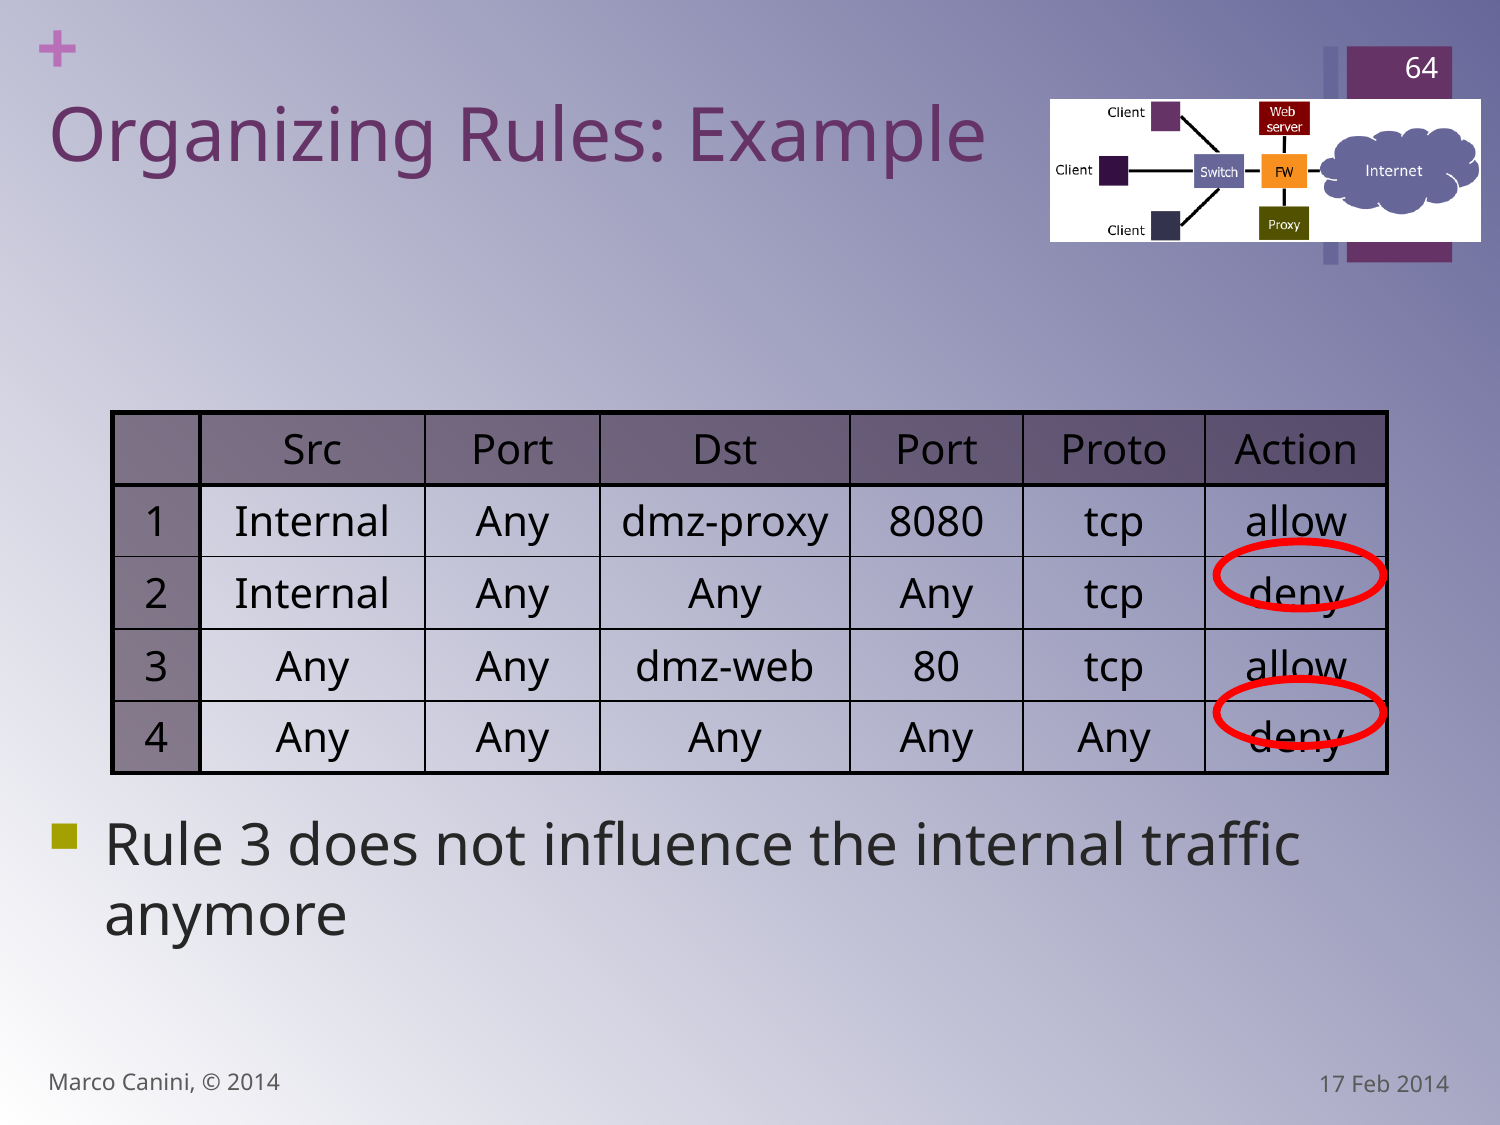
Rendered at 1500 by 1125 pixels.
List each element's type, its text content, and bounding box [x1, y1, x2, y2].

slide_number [1114, 1053, 1465, 1114]
table_cell Any [426, 702, 599, 771]
list Rule 3 does not influence the internal traffic anymore [33, 800, 1465, 1054]
text_box [1210, 535, 1390, 615]
table_cell Any [426, 487, 599, 556]
table_cell Any [851, 702, 1022, 771]
table_cell tcp [1024, 557, 1204, 628]
table_cell Any [1024, 702, 1204, 771]
table_cell 8080 [851, 487, 1022, 556]
table_cell Any [601, 702, 849, 771]
table_header Port [426, 415, 599, 483]
table_header [115, 415, 198, 483]
table_cell Any [426, 557, 599, 628]
table_cell Internal [202, 487, 424, 556]
table_cell Any [202, 630, 424, 700]
table_cell 80 [851, 630, 1022, 700]
picture [1049, 99, 1482, 243]
table_cell dmz-web [601, 630, 849, 700]
table_header Dst [601, 415, 849, 483]
table_cell deny [1206, 557, 1385, 628]
table_cell allow [1206, 487, 1385, 556]
table_cell deny [1206, 702, 1385, 771]
table_cell dmz-proxy [601, 487, 849, 556]
table_cell allow [1206, 630, 1385, 700]
footer Marco Canini, © 2014 [33, 1053, 1038, 1114]
table_cell Any [851, 557, 1022, 628]
table_header Src [202, 415, 424, 483]
table_cell tcp [1024, 487, 1204, 556]
table_cell Any [426, 630, 599, 700]
table_cell Any [202, 702, 424, 771]
table_header Action [1206, 415, 1385, 483]
table_cell Any [601, 557, 849, 628]
table_cell 3 [115, 630, 198, 700]
table_header Proto [1024, 415, 1204, 483]
table_cell 4 [115, 702, 198, 771]
table_cell 2 [115, 557, 198, 628]
table_cell 1 [115, 487, 198, 556]
slide_number 64 [1362, 39, 1454, 96]
table_header Port [851, 415, 1022, 483]
table_cell Internal [202, 557, 424, 628]
table_cell tcp [1024, 630, 1204, 700]
title Organizing Rules: Example [33, 79, 1322, 263]
text_box [1210, 672, 1390, 753]
